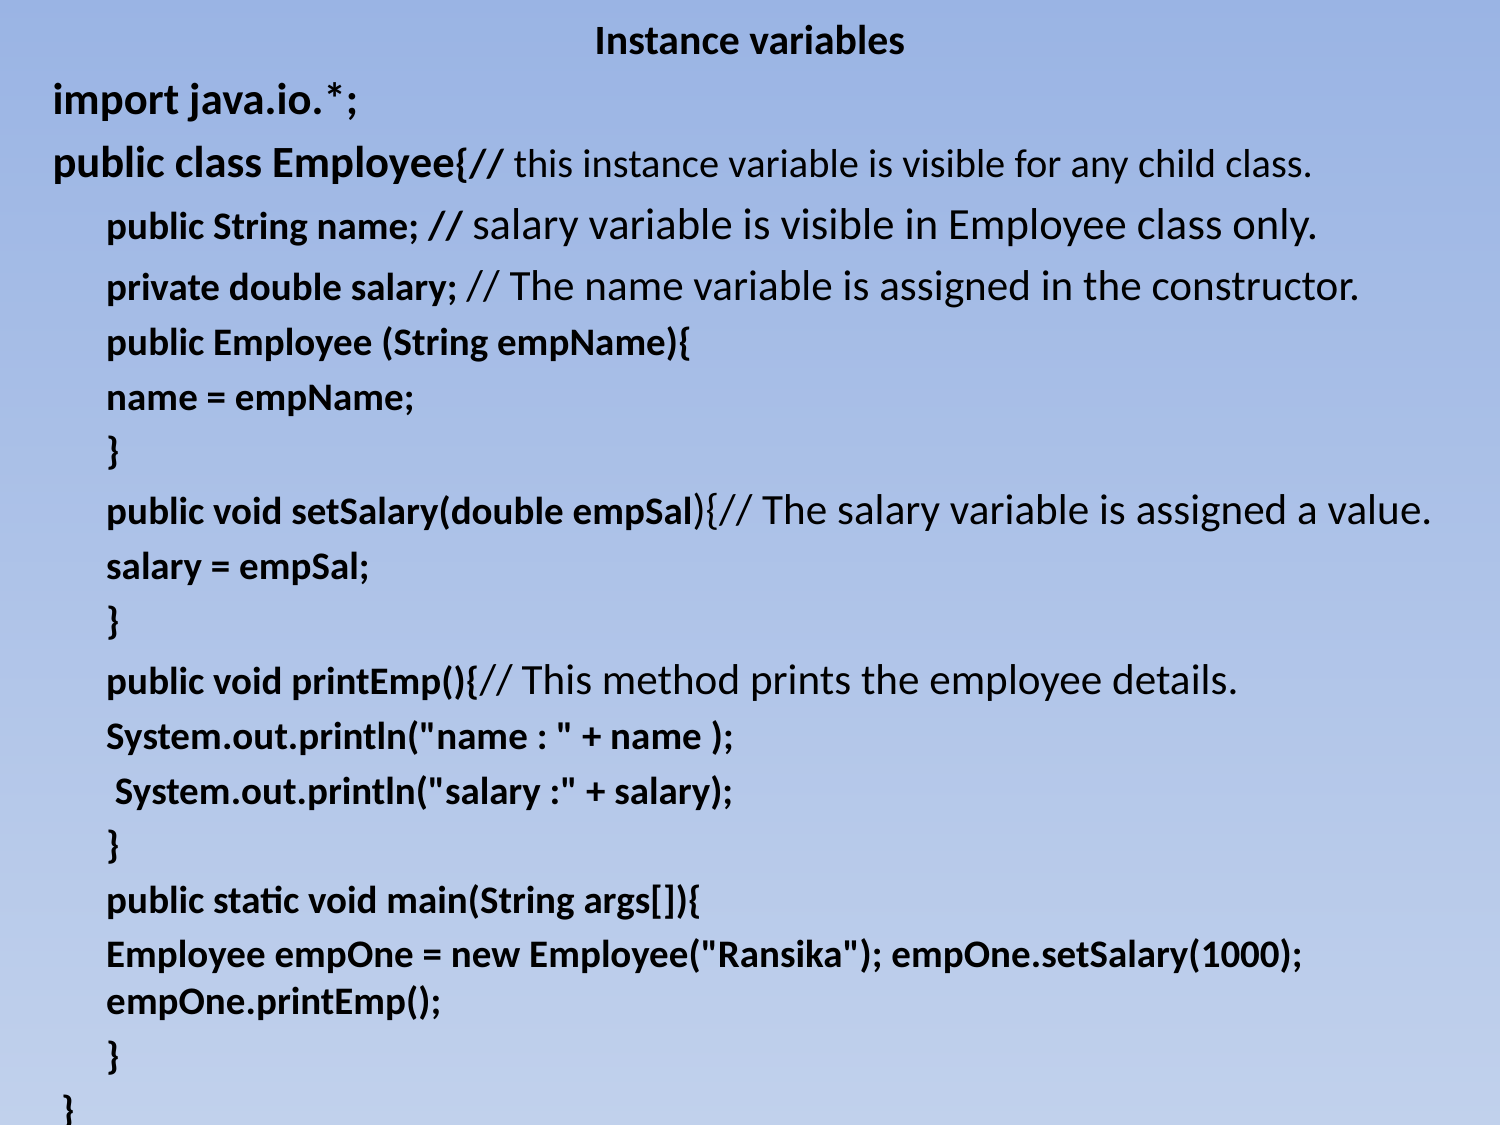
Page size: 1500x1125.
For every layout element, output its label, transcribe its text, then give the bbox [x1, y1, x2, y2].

title Instance variables [75, 0, 1425, 62]
list import java.io.*; public class Employee{// this instance variable is visible for any child class. public String name; // salary variable is visible in Employee class only. private double salary; // The name variable is assigned in the constructor. public Employee (String empName){ name = empName; } public void setSalary(double empSal){// The salary variable is assigned a value. salary = empSal; } public void printEmp(){// This method prints the employee details. System.out.println("name : " + name ); System.out.println("salary :" + salary); } public static void main(String args[]){ Employee empOne = new Employee("Ransika"); empOne.setSalary(1000); empOne.printEmp(); } } [37, 62, 1463, 1125]
